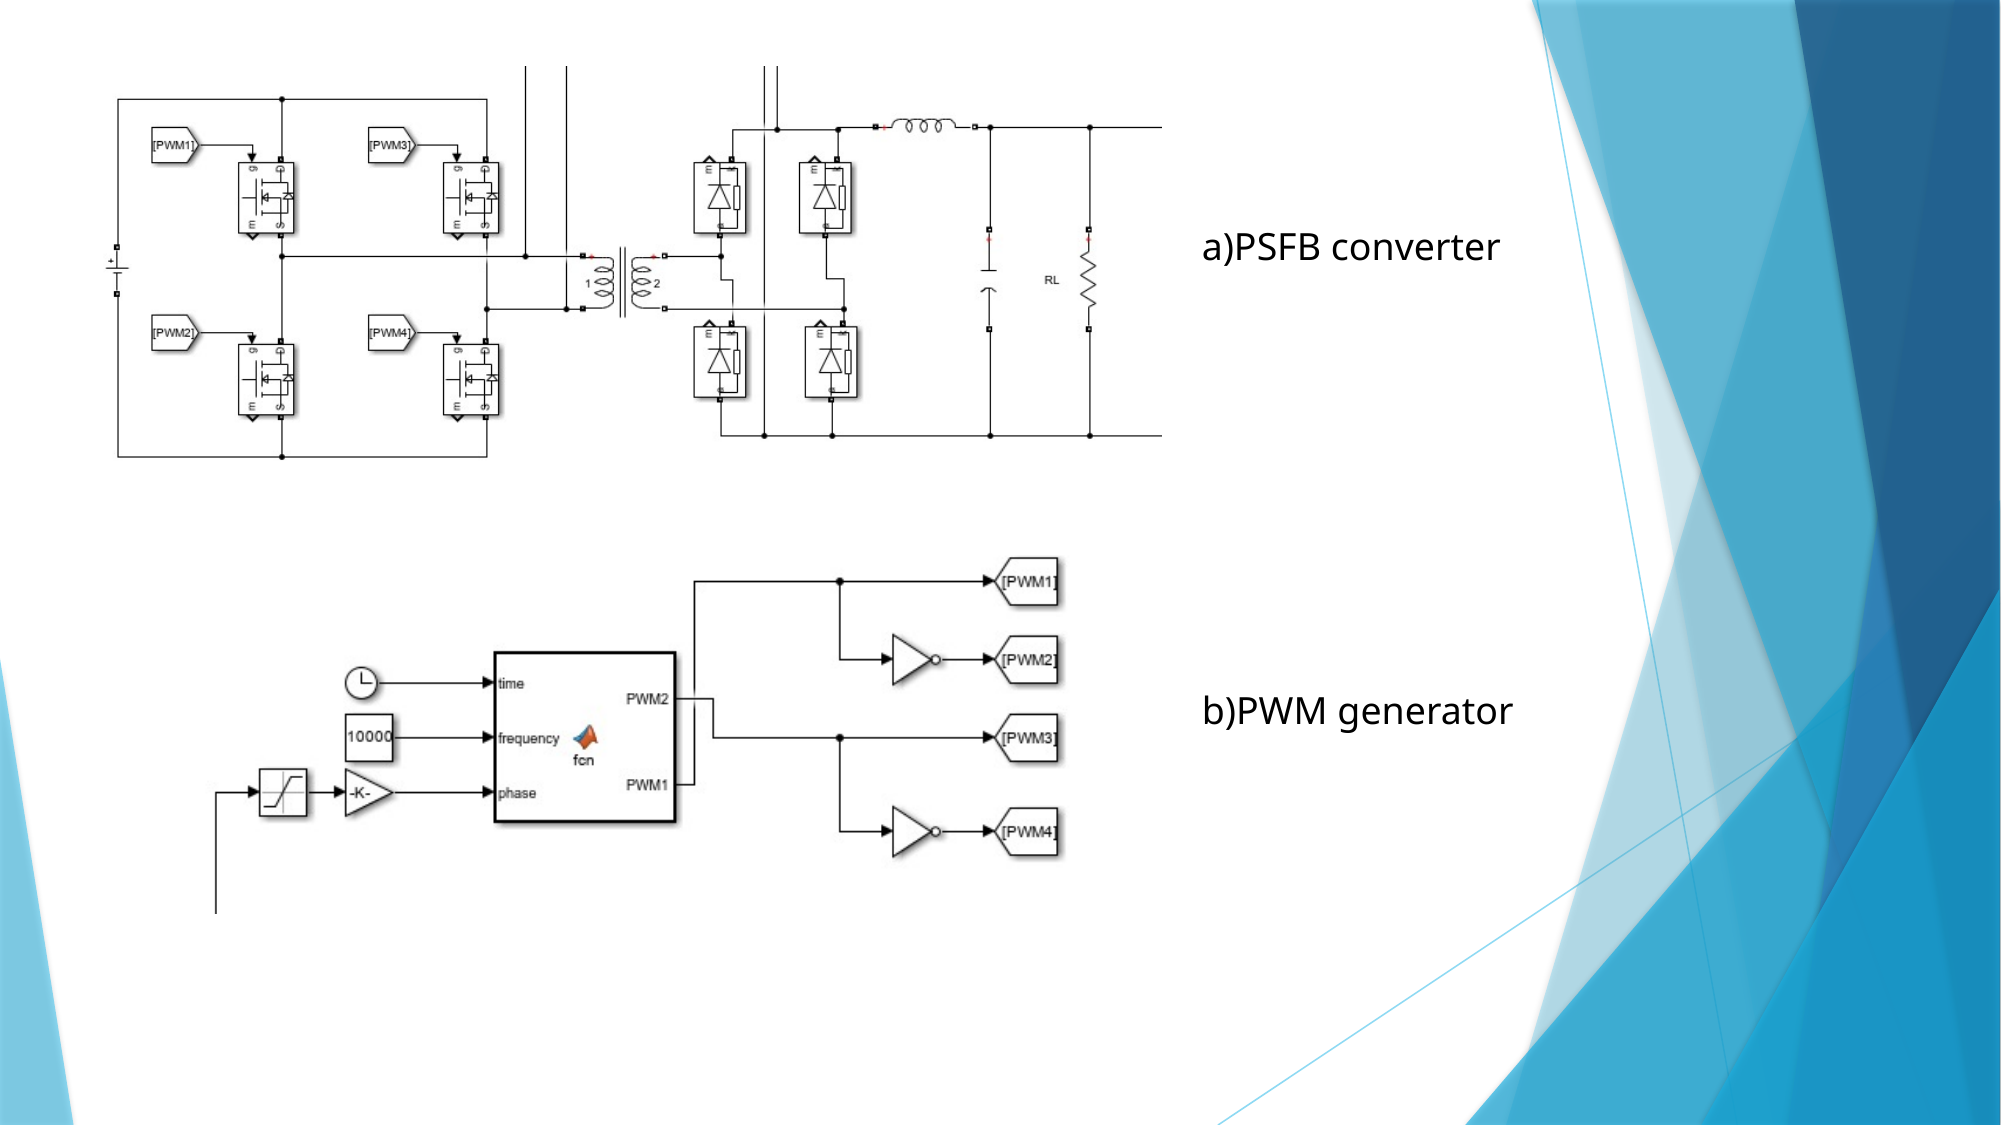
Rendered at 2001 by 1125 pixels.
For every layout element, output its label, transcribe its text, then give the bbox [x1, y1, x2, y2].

picture [155, 505, 1114, 915]
text_box b)PWM generator [1187, 679, 1553, 740]
text_box a)PSFB converter [1187, 216, 1553, 276]
picture [65, 66, 1162, 488]
